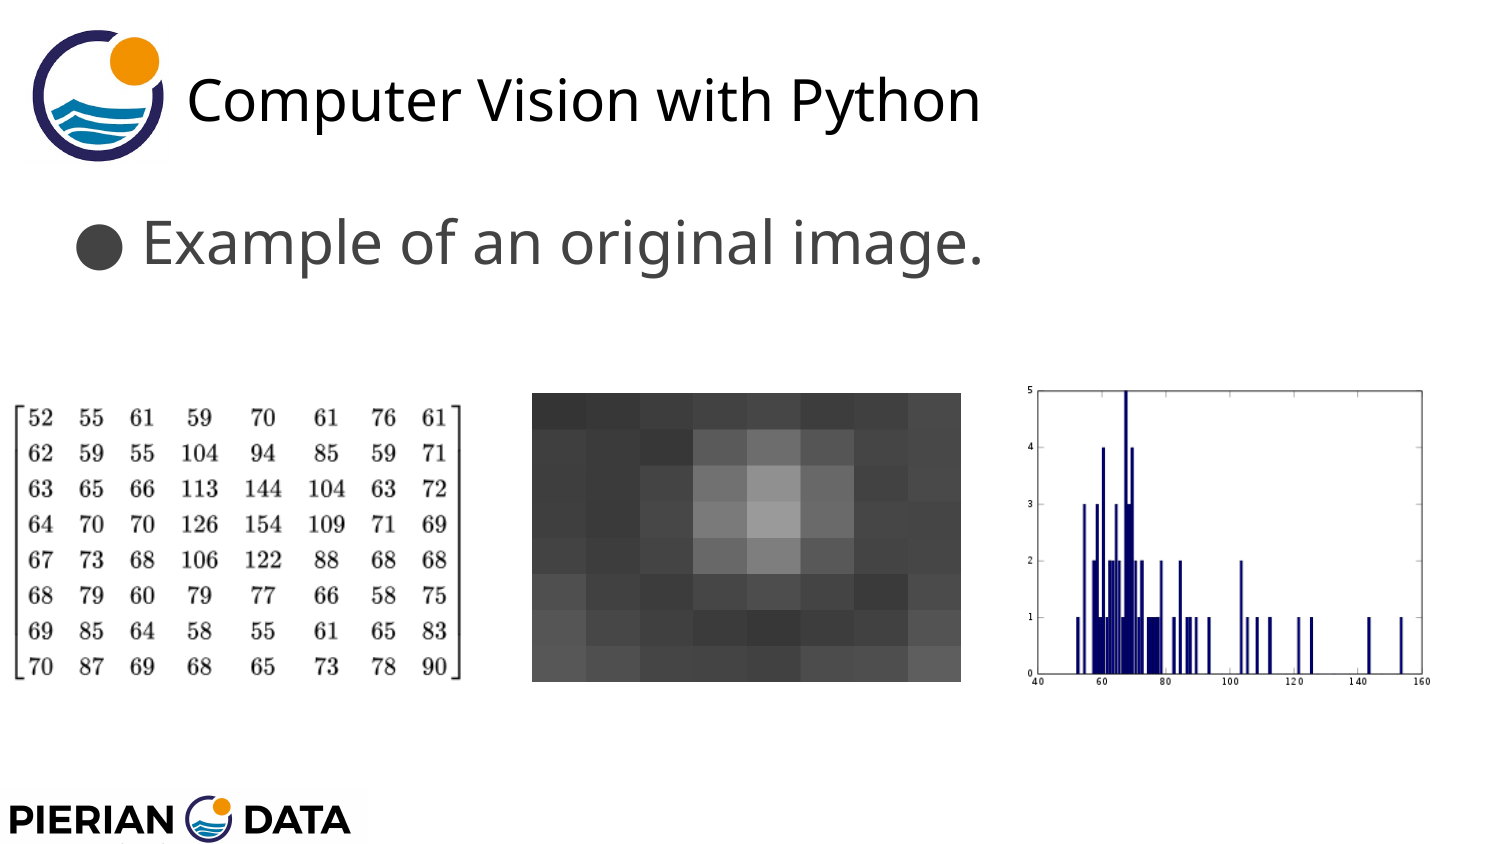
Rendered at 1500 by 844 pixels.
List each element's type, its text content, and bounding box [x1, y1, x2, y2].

title Computer Vision with Python [176, 48, 1449, 143]
picture [6, 402, 469, 682]
picture [531, 393, 961, 682]
picture [1024, 383, 1434, 691]
picture [0, 787, 368, 844]
picture [24, 24, 172, 167]
list Example of an original image. [51, 189, 1476, 750]
